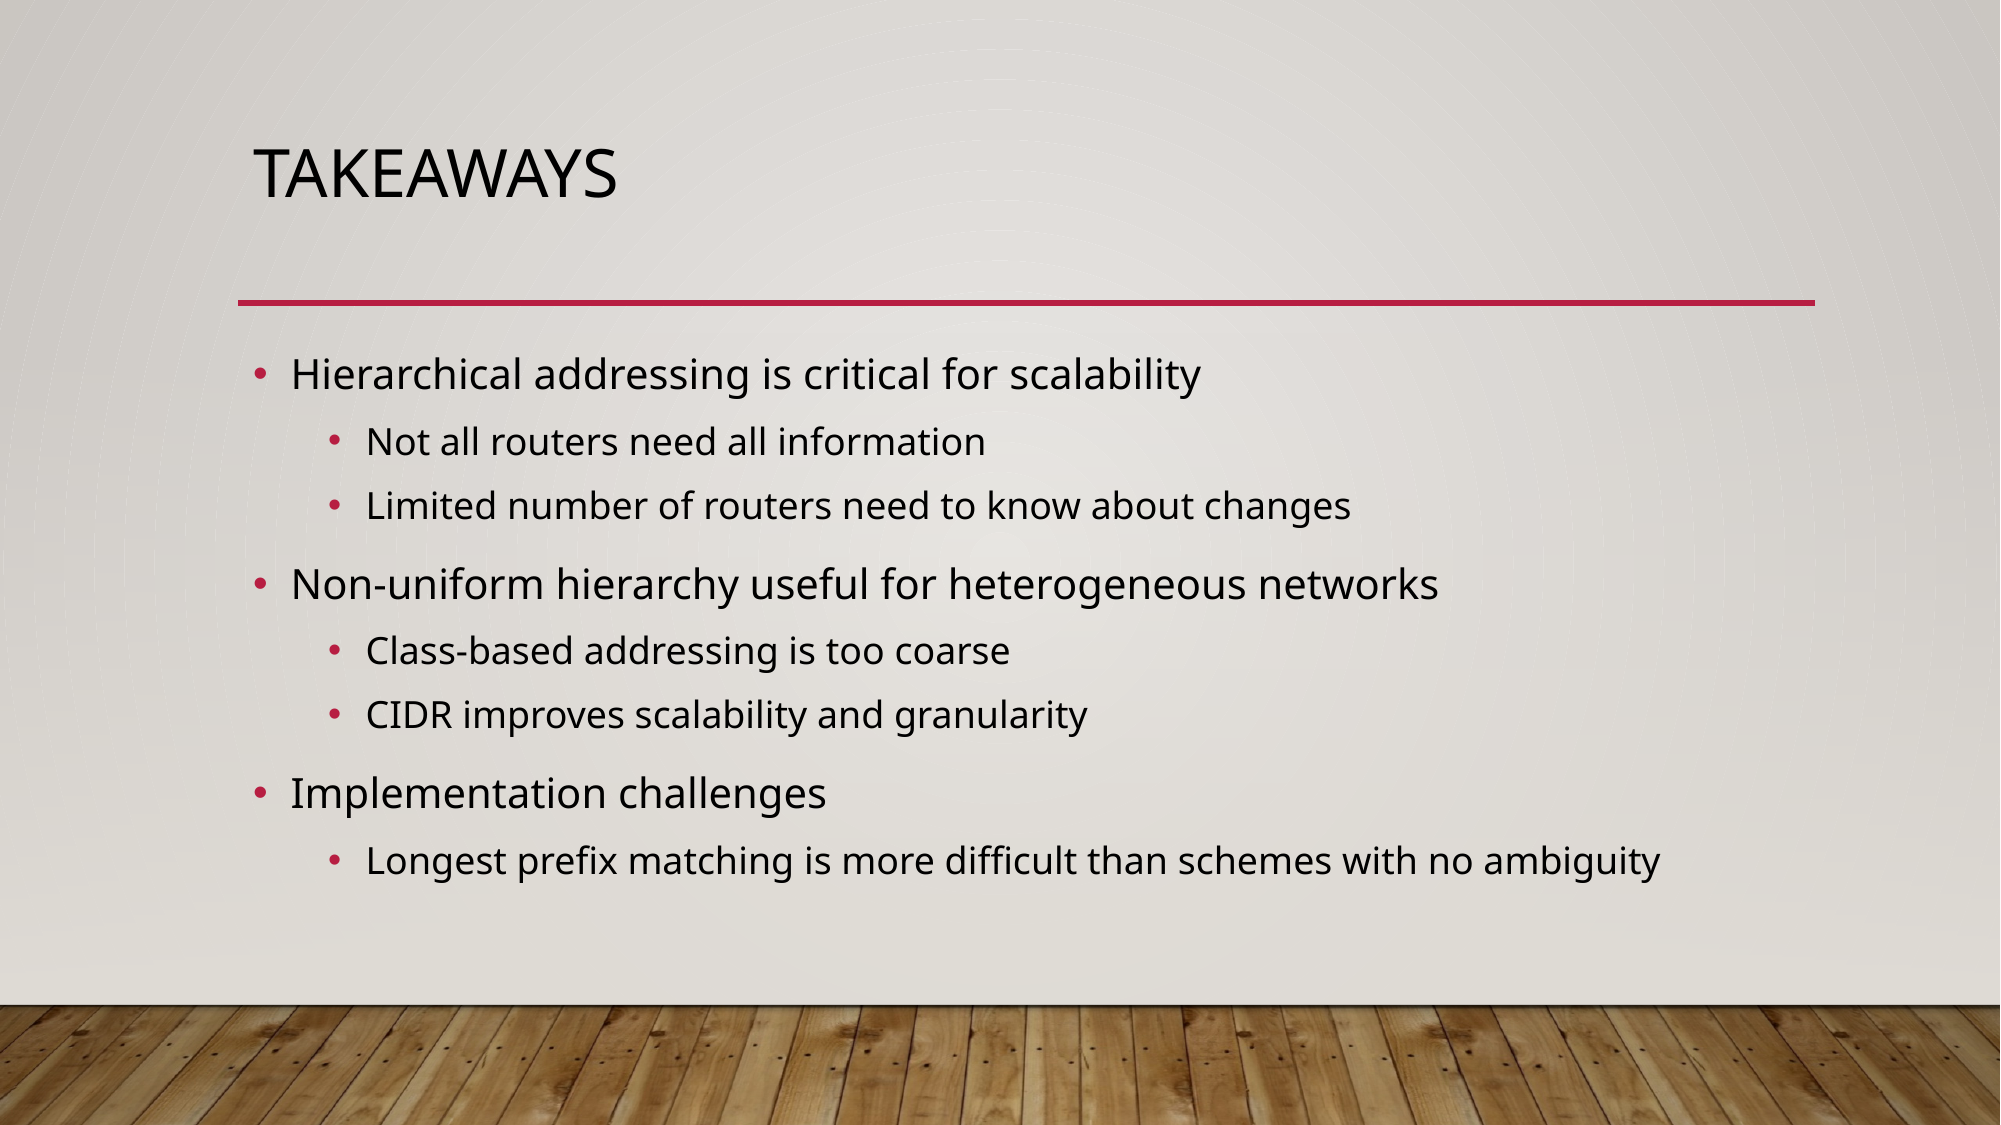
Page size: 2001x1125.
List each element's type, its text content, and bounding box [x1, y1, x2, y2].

list Hierarchical addressing is critical for scalability Not all routers need all information Limited number of routers need to know about changes Non-uniform hierarchy useful for heterogeneous networks Class-based addressing is too coarse CIDR improves scalability and granularity Implementation challenges Longest prefix matching is more difficult than schemes with no ambiguity [238, 330, 1814, 897]
picture [0, 1005, 2000, 1125]
title Takeaways [238, 131, 1814, 305]
